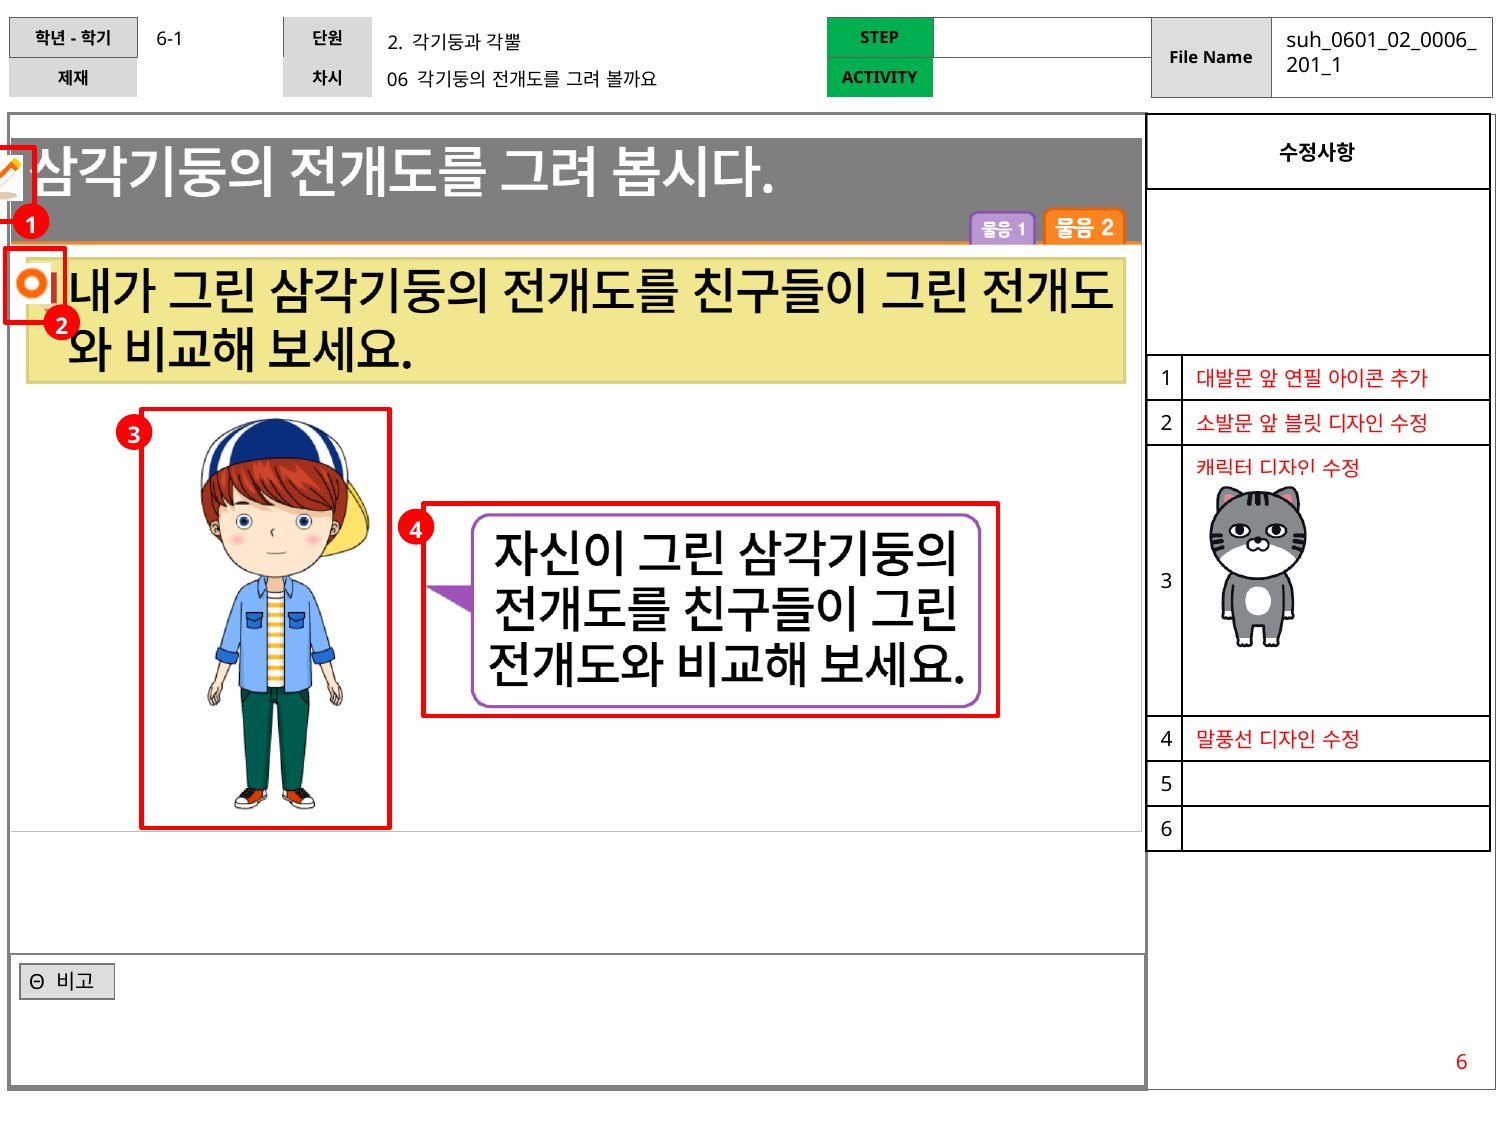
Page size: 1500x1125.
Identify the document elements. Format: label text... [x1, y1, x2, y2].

table_cell 캐릭터 디자인 수정 [1183, 446, 1489, 715]
table_cell 2 [1148, 401, 1181, 444]
table_cell [1183, 762, 1489, 805]
text_box [0, 145, 6, 154]
table_cell 5 [1148, 762, 1181, 805]
table_cell 소발문 앞 블릿 디자인 수정 [1183, 401, 1489, 444]
text_box [0, 210, 6, 223]
table_cell 4 [1148, 717, 1181, 760]
table_cell 말풍선 디자인 수정 [1183, 717, 1489, 760]
table_cell 1 [1148, 356, 1181, 399]
table_cell [1183, 807, 1489, 850]
text_box 6-1 [141, 18, 284, 55]
table_cell [1148, 190, 1489, 354]
text_box suh_0601_02_0006_201_1 [1271, 18, 1500, 84]
picture [1199, 475, 1315, 650]
table_cell 3 [1148, 446, 1181, 715]
text_box 06 각기둥의 전개도를 그려 볼까요 [372, 60, 821, 96]
table_header 수정사항 [1147, 115, 1489, 188]
table_cell 6 [1147, 807, 1181, 850]
text_box 2. 각기둥과 각뿔 [372, 23, 828, 48]
table_cell 대발문 앞 연필 아이콘 추가 [1183, 356, 1489, 399]
picture [0, 138, 1143, 833]
